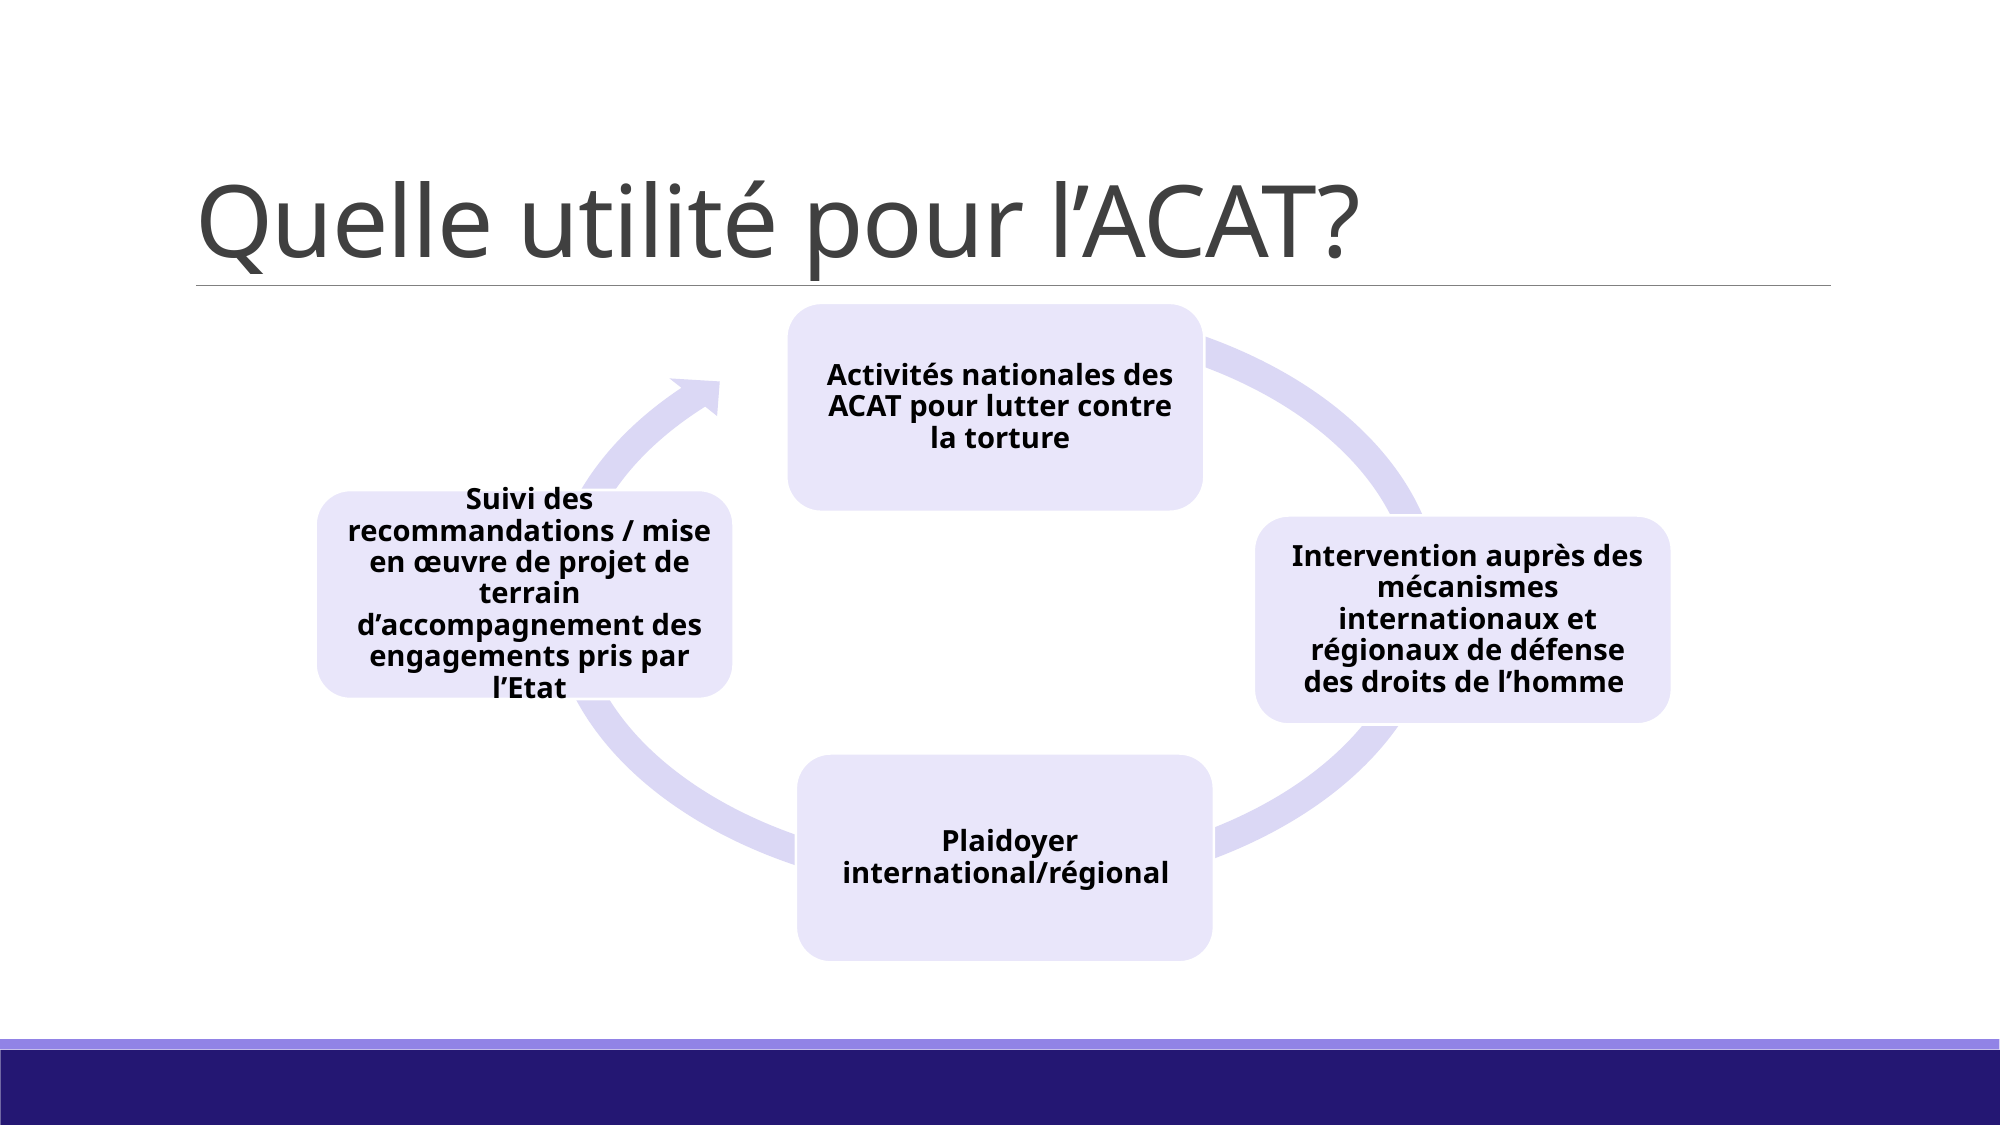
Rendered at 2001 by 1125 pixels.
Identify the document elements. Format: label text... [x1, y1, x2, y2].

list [179, 302, 1831, 964]
title Quelle utilité pour l’ACAT? [180, 47, 1830, 285]
